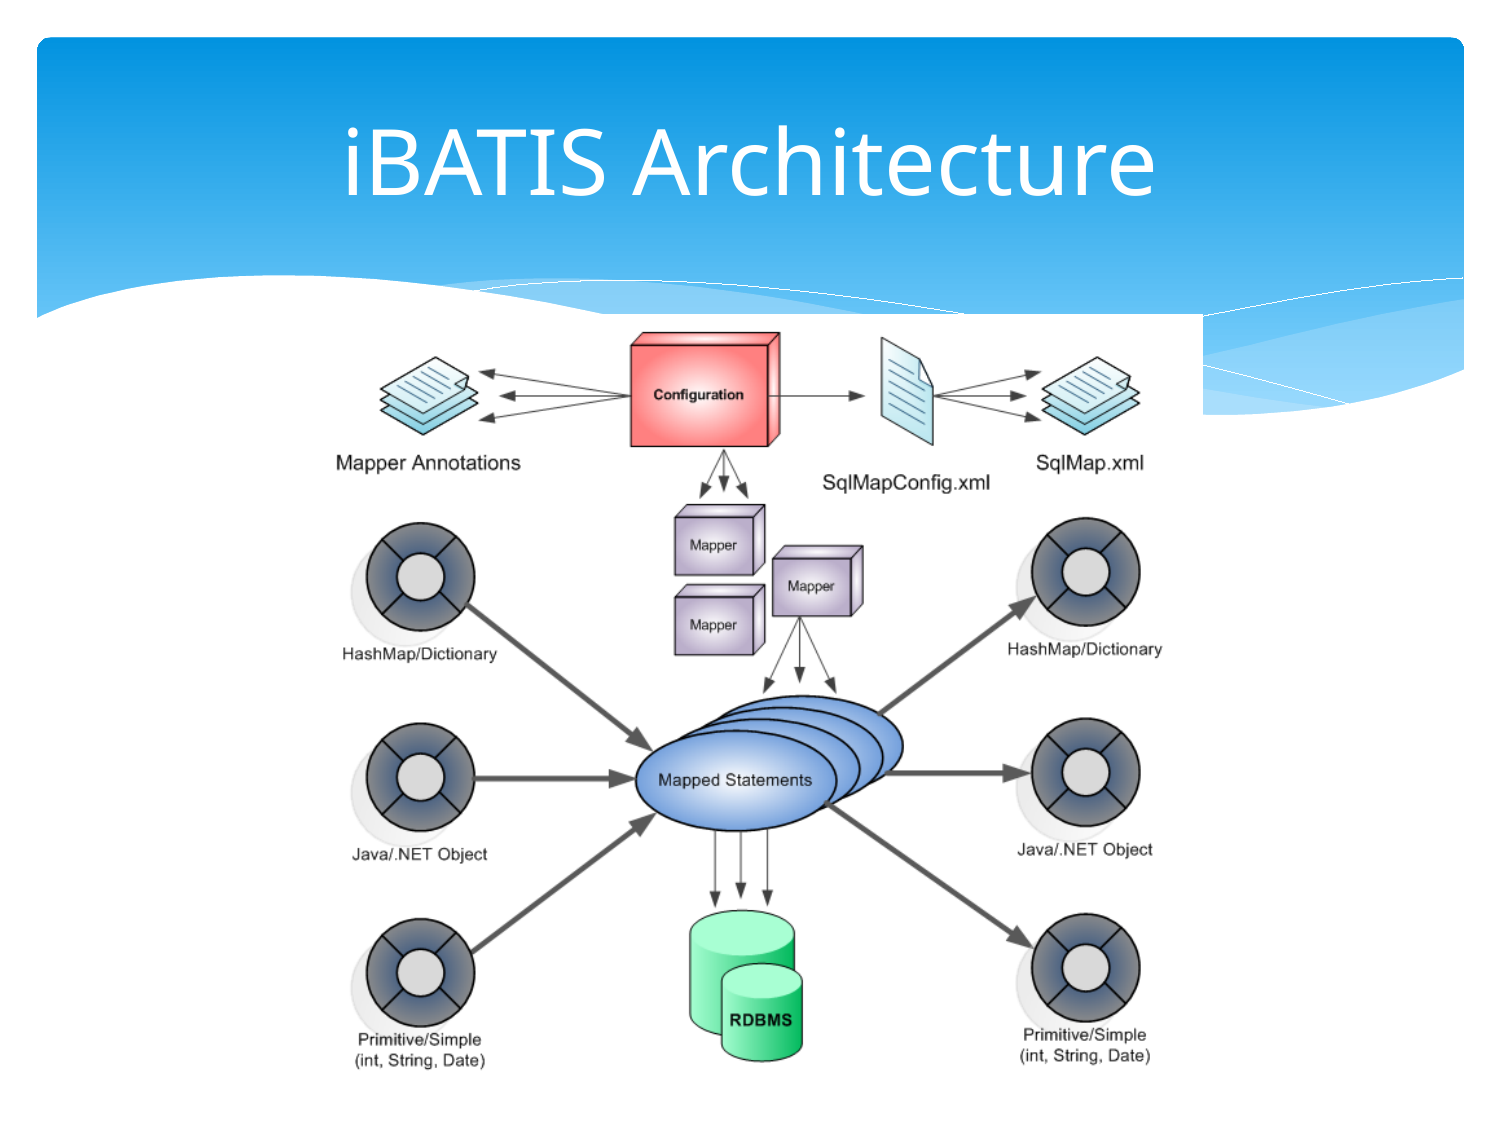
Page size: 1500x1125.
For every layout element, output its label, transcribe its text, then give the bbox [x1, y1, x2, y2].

title iBATIS Architecture [75, 55, 1425, 261]
picture [297, 314, 1203, 1090]
